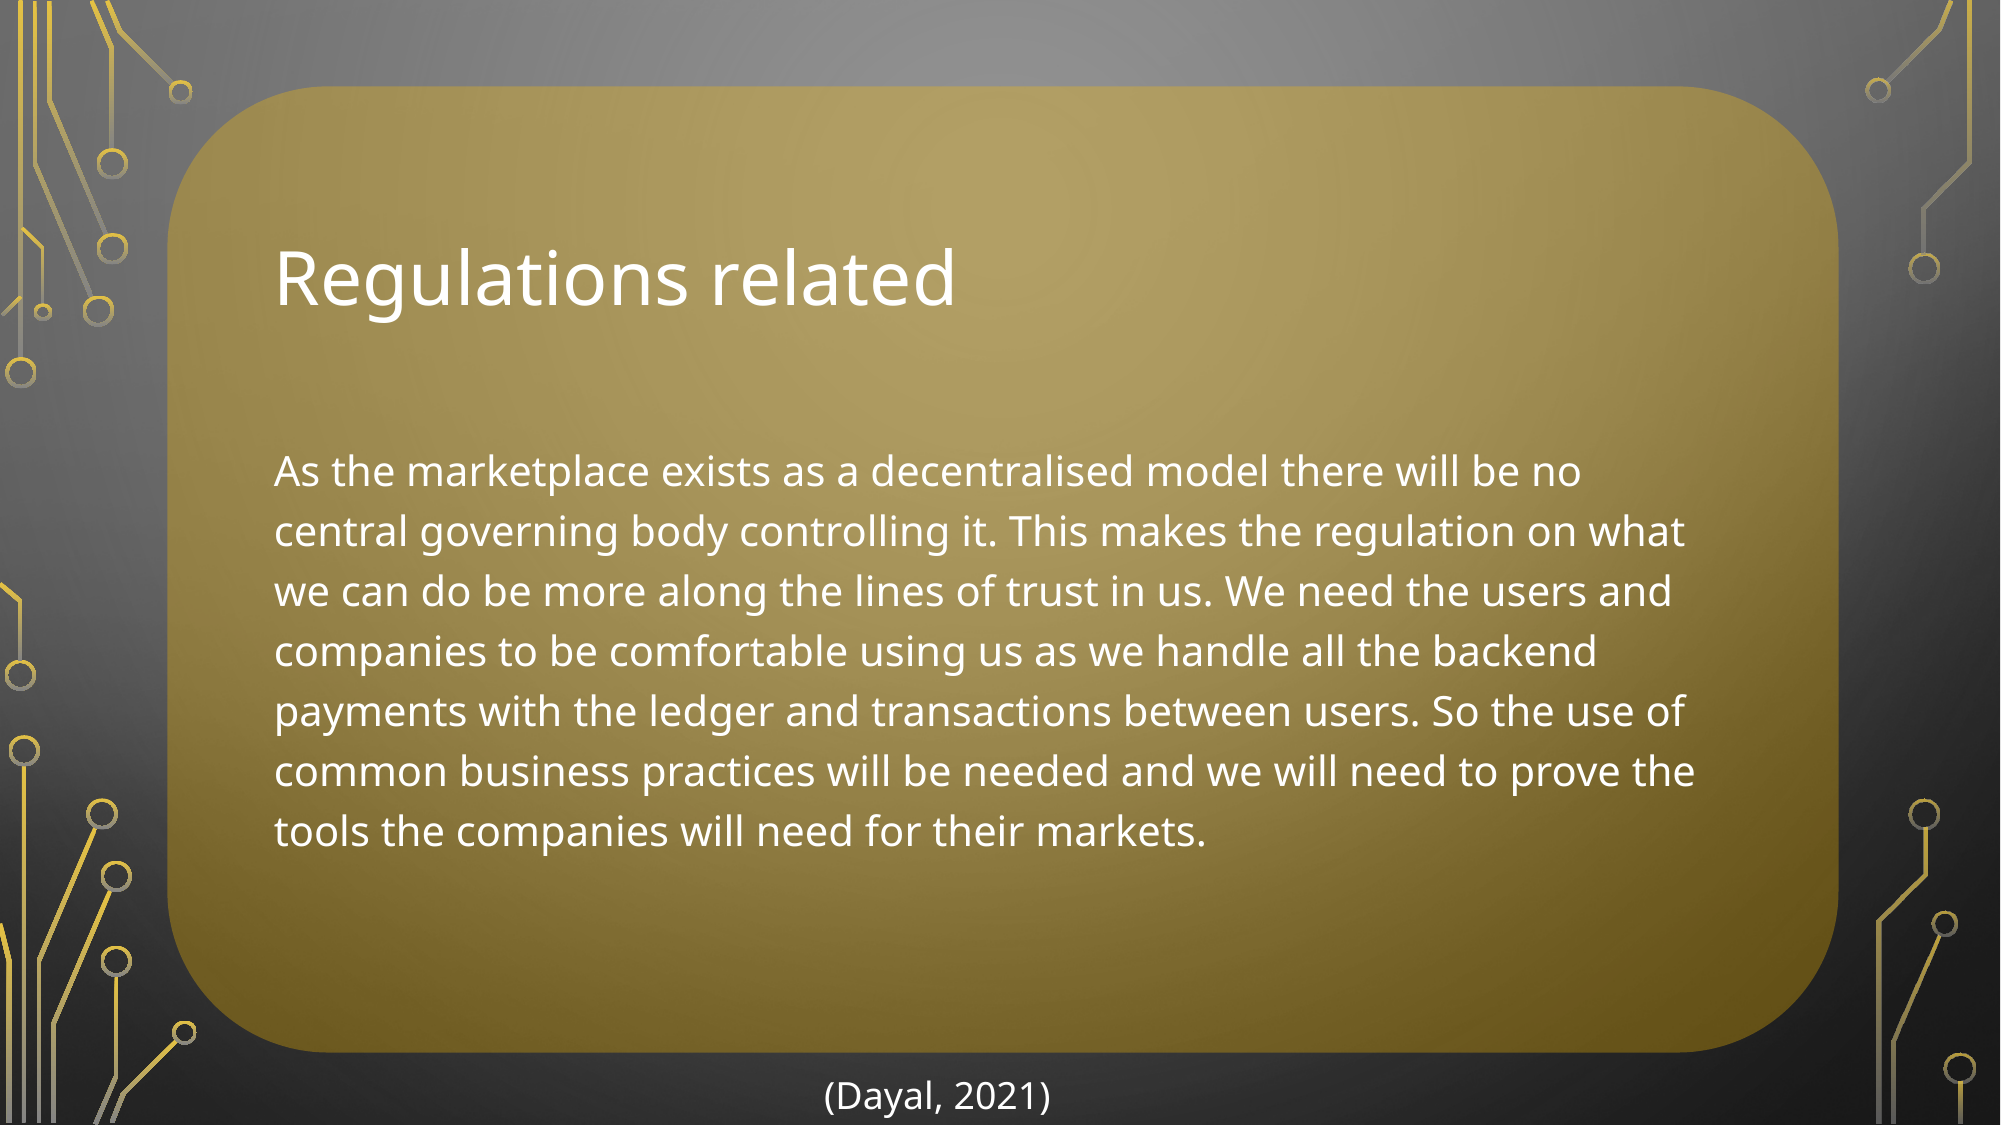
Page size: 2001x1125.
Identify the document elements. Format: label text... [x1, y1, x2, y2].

text_box (Dayal, 2021) [809, 1064, 1067, 1125]
title Regulations related [258, 191, 1744, 371]
list As the marketplace exists as a decentralised model there will be no central governing body controlling it. This makes the regulation on what we can do be more along the lines of trust in us. We need the users and companies to be comfortable using us as we handle all the backend payments with the ledger and transactions between users. So the use of common business practices will be needed and we will need to prove the tools the companies will need for their markets. [258, 395, 1744, 894]
